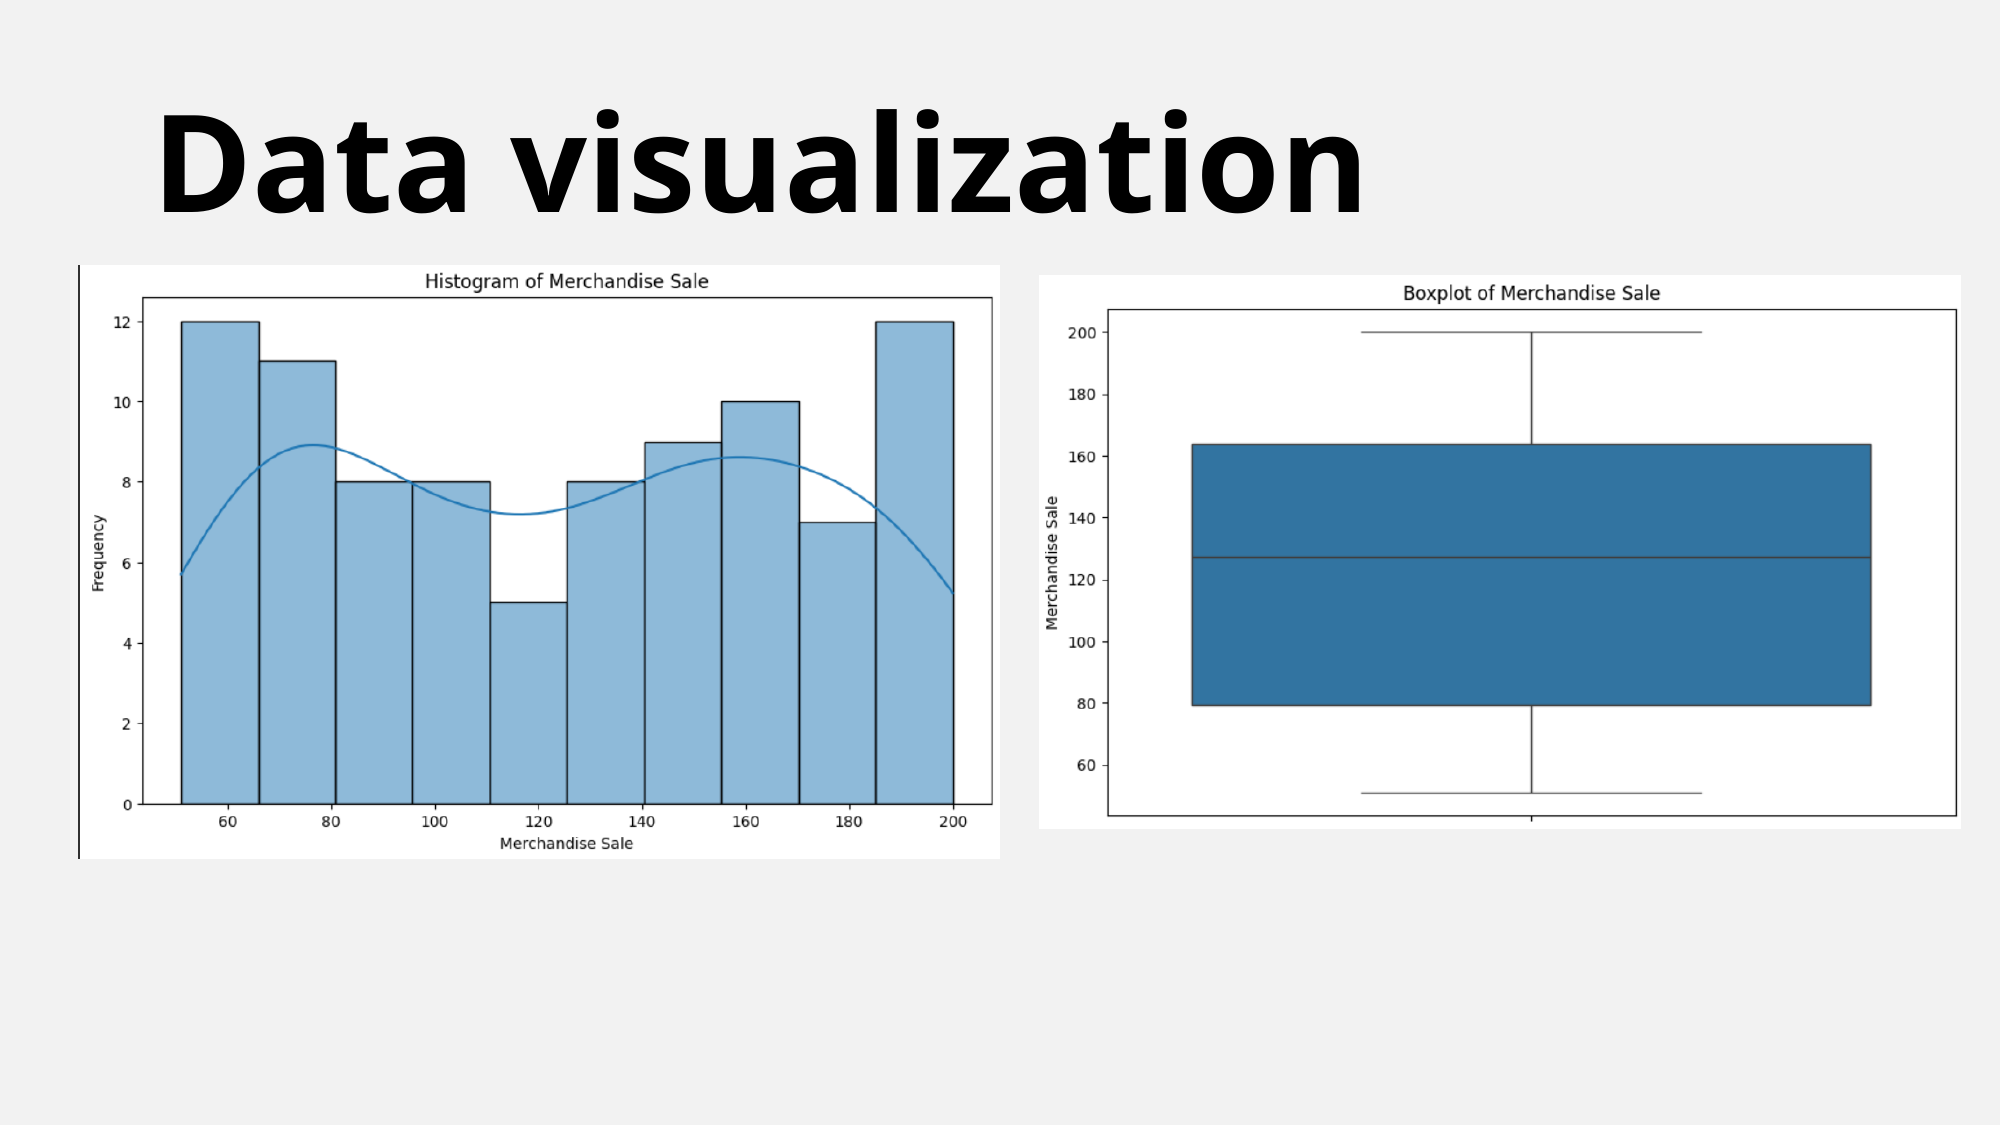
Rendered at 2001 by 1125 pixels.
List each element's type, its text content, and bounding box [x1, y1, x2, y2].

title Data visualization [137, 59, 1863, 278]
picture [1039, 274, 1961, 829]
picture [78, 265, 1000, 859]
